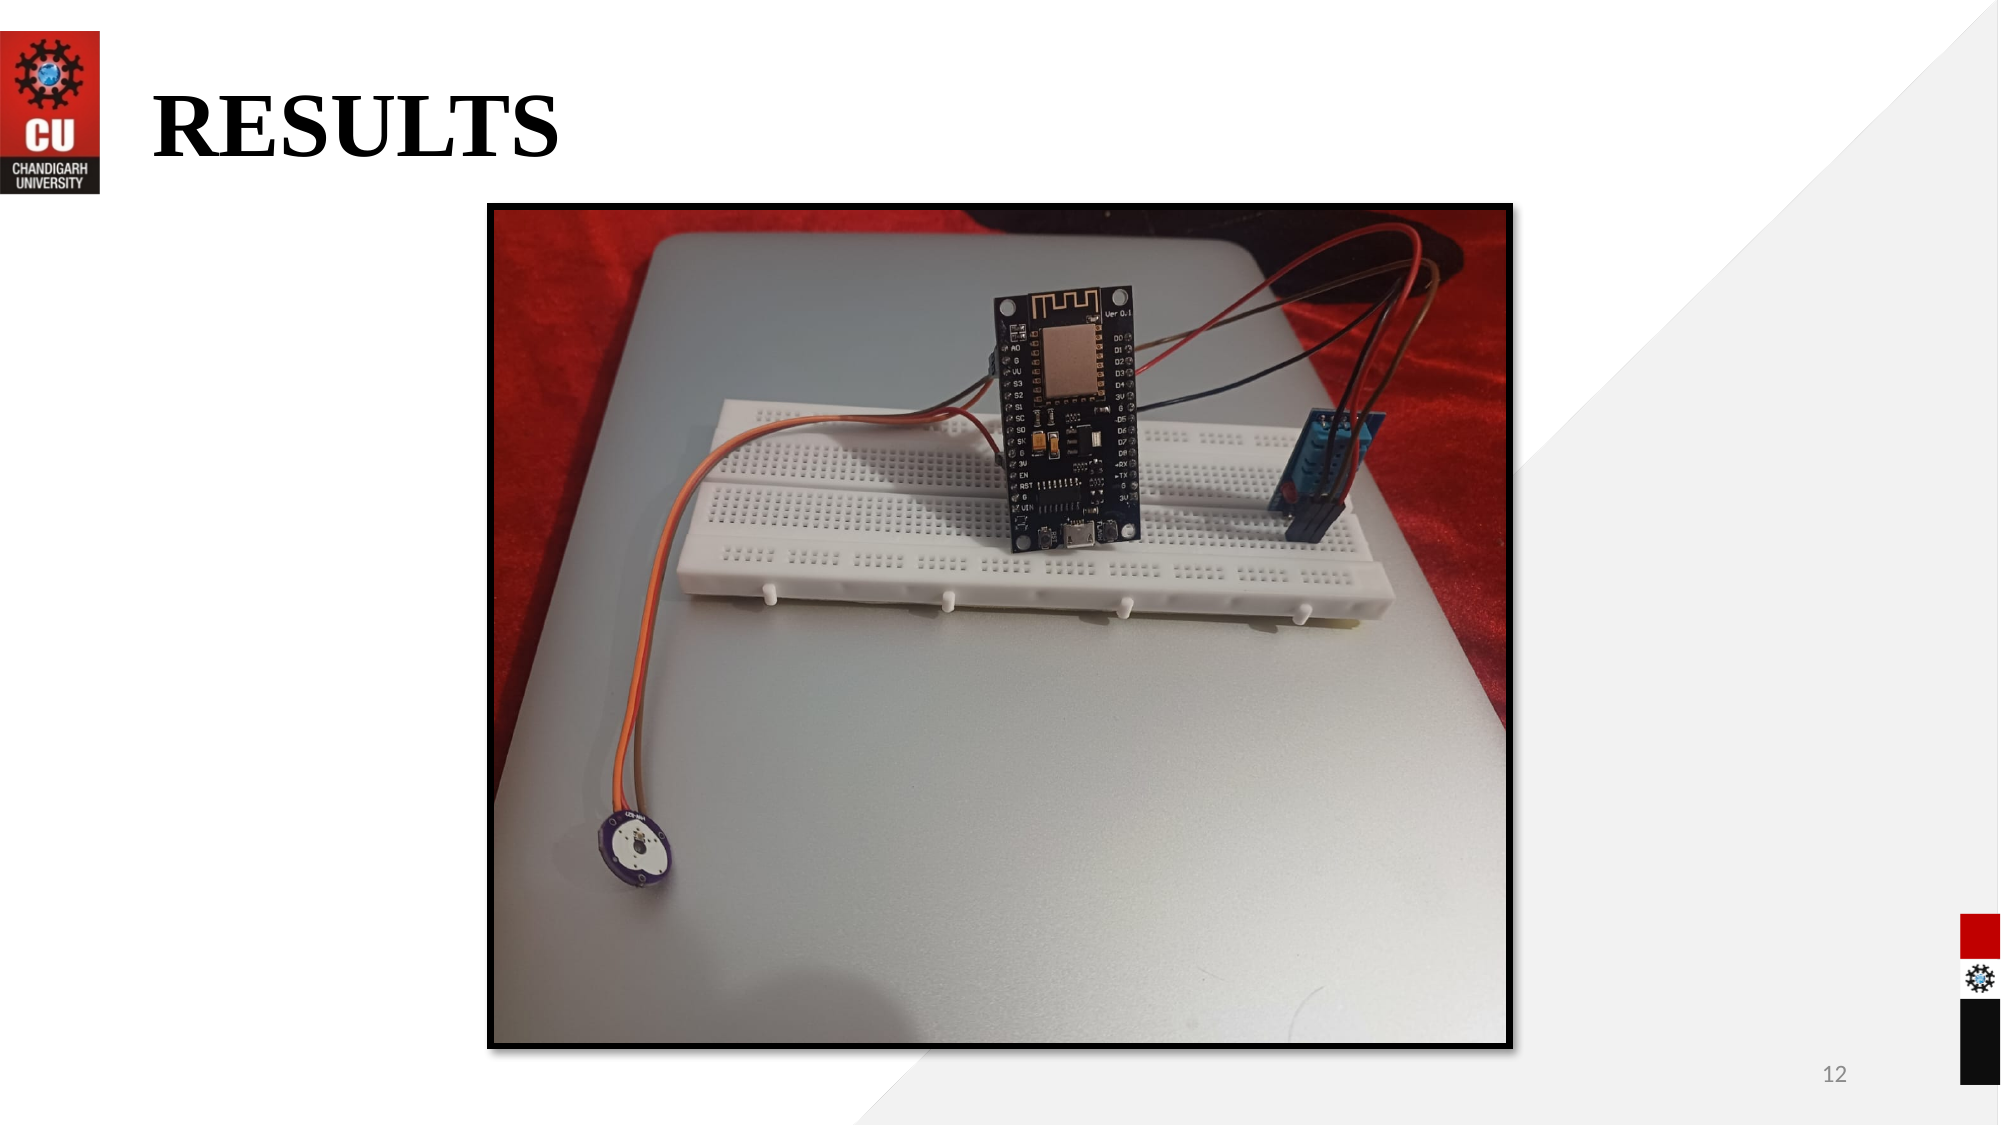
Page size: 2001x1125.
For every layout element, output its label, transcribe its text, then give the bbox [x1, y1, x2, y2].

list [493, 209, 1507, 1043]
slide_number 12 [1412, 1042, 1863, 1103]
picture [0, 0, 2001, 1125]
title RESULTS [137, 59, 1863, 193]
